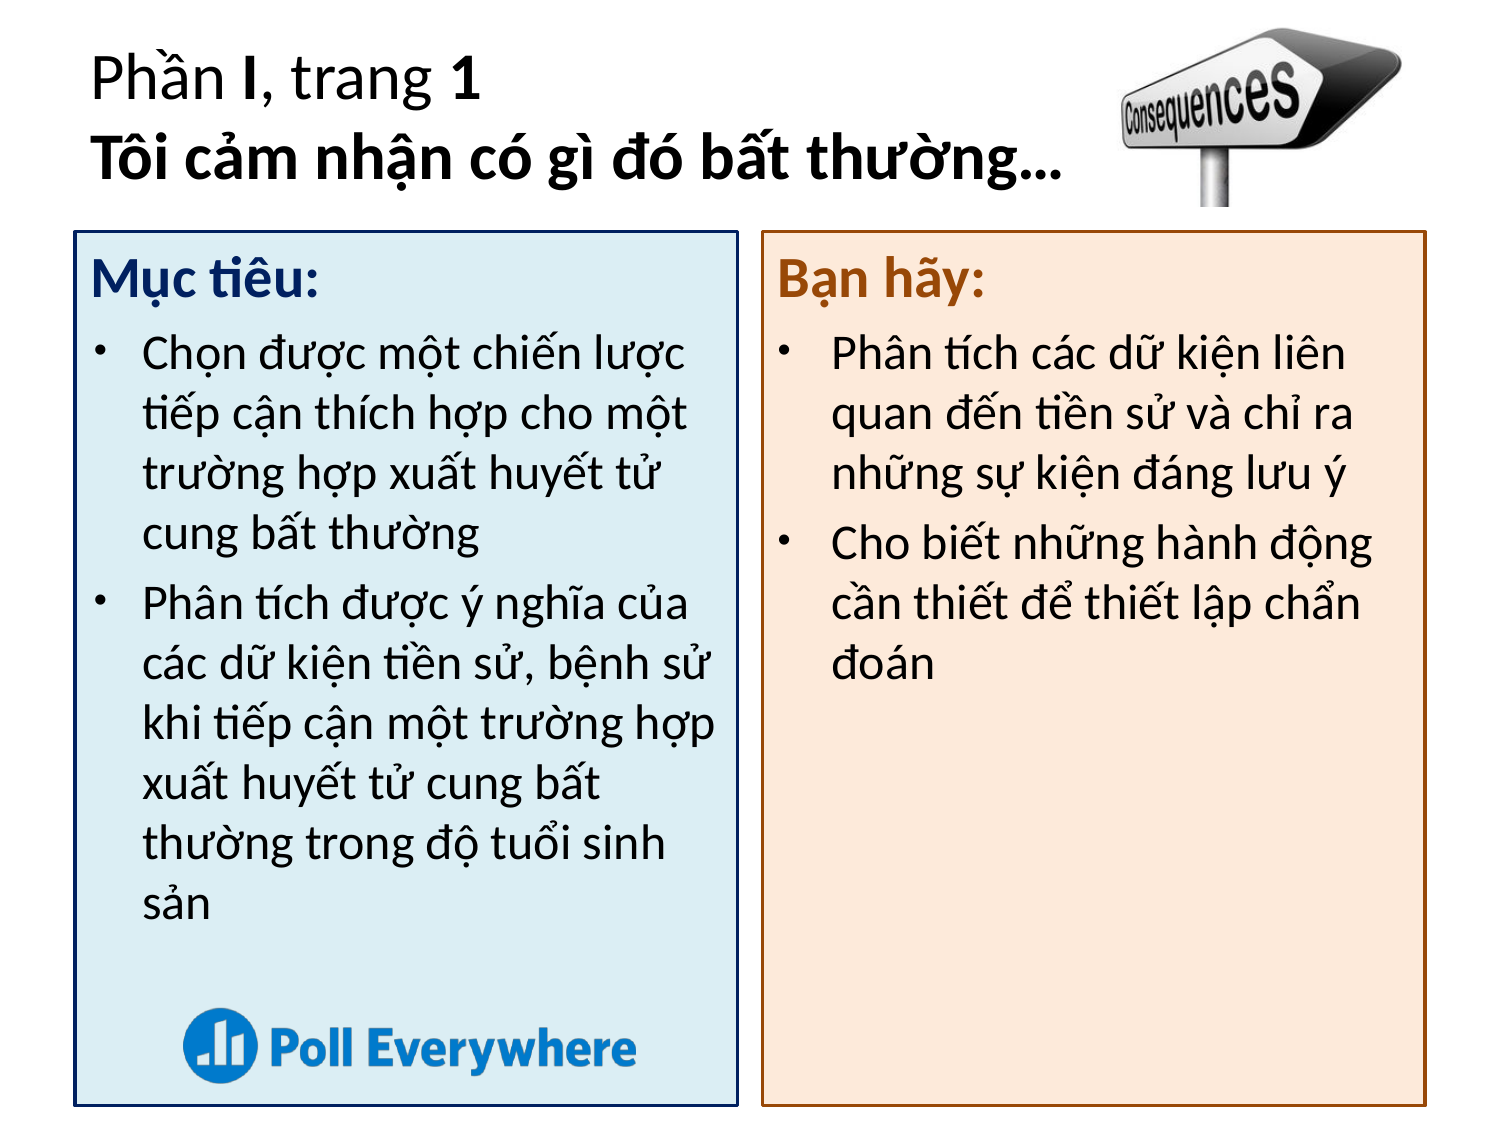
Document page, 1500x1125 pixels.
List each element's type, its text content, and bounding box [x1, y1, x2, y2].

picture [182, 999, 636, 1092]
title Phần I, trang 1 Tôi cảm nhận có gì đó bất thường… [75, 19, 1425, 207]
list Mục tiêu: Chọn được một chiến lược tiếp cận thích hợp cho một trường hợp xuất huyết tử cung bất thường Phân tích được ý nghĩa của các dữ kiện tiền sử, bệnh sử khi tiếp cận một trường hợp xuất huyết tử cung bất thường trong độ tuổi sinh sản [73, 230, 739, 1107]
list Bạn hãy: Phân tích các dữ kiện liên quan đến tiền sử và chỉ ra những sự kiện đáng lưu ý Cho biết những hành động cần thiết để thiết lập chẩn đoán [761, 230, 1427, 1107]
